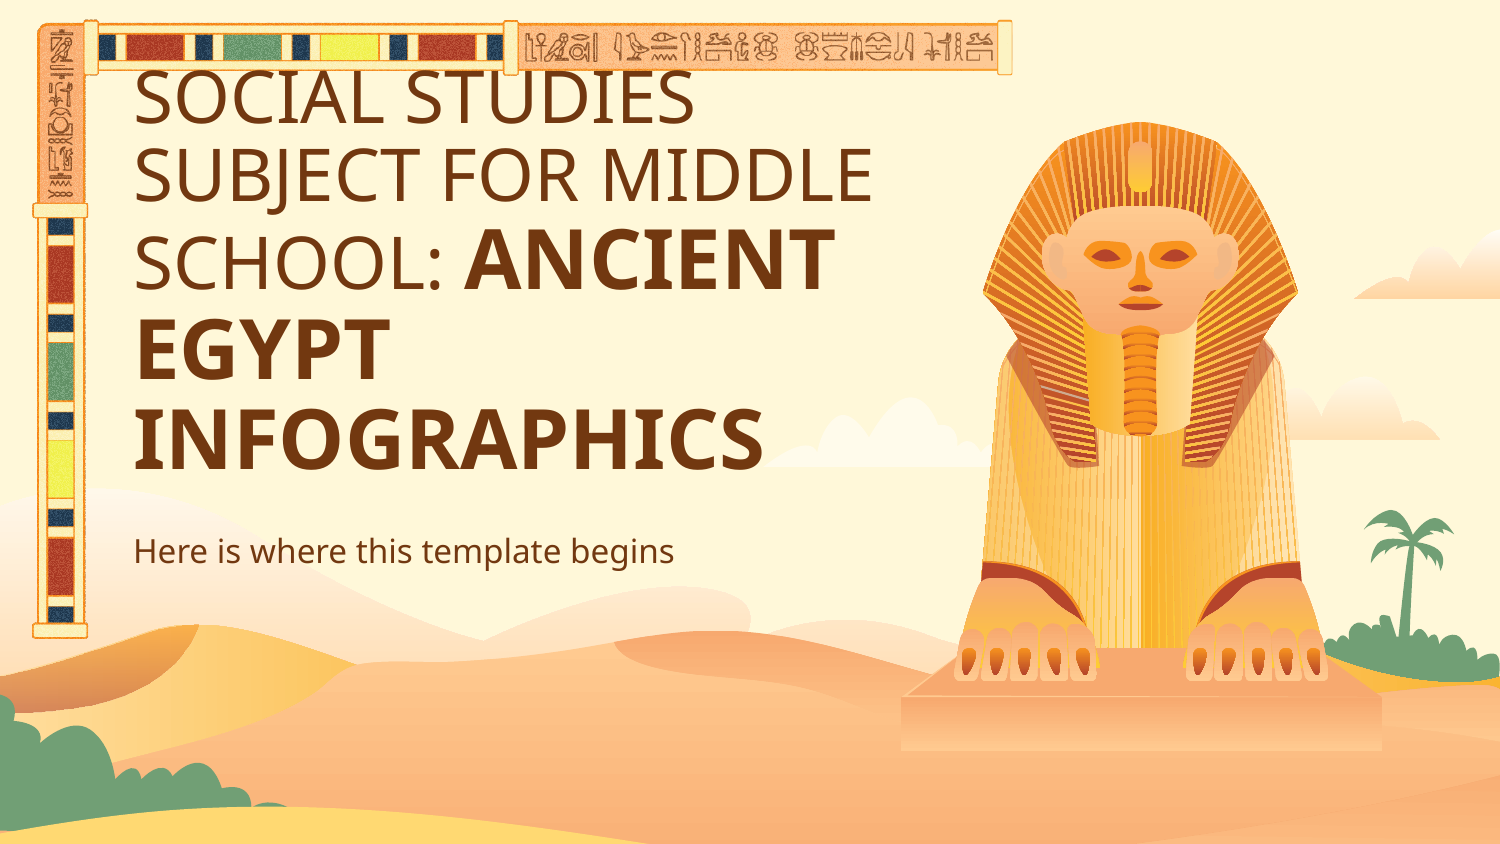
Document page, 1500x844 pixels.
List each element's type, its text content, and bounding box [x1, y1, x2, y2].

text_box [900, 121, 1383, 752]
title SOCIAL STUDIES SUBJECT FOR MIDDLE SCHOOL: ANCIENT EGYPT INFOGRAPHICS [118, 121, 899, 503]
picture [8, 0, 1013, 639]
subtitle Here is where this template begins [118, 514, 895, 586]
